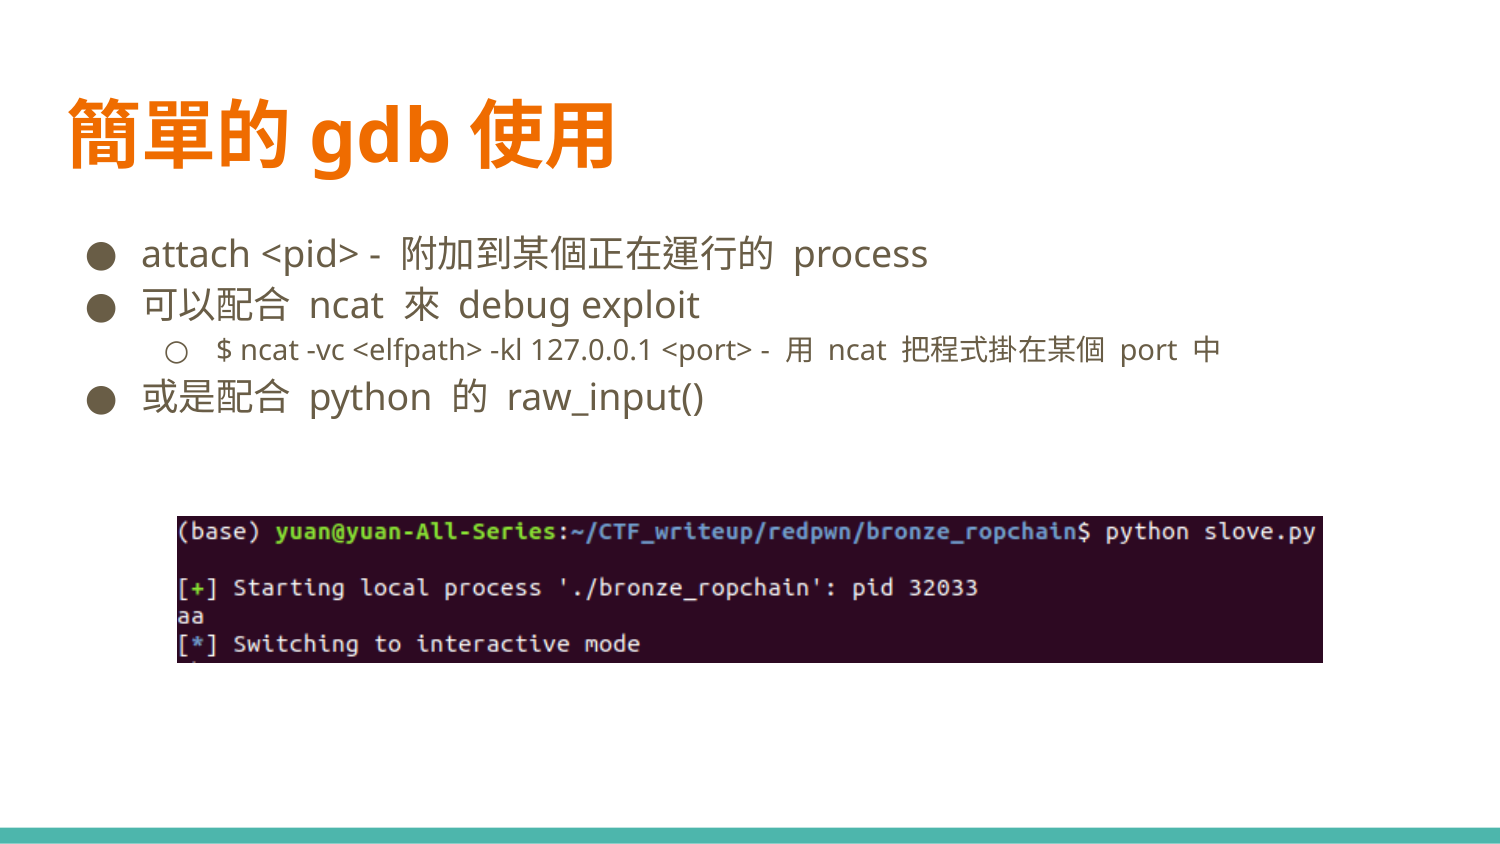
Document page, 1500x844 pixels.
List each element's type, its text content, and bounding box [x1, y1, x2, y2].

title 簡單的gdb使用 [51, 72, 1449, 189]
picture [177, 515, 1323, 664]
list attach <pid> - 附加到某個正在運行的 process 可以配合 ncat 來 debug exploit $ ncat -vc <elfpath> -kl 127.0.0.1 <port> - 用 ncat 把程式掛在某個 port 中 或是配合 python 的 raw_input() [51, 207, 1449, 750]
